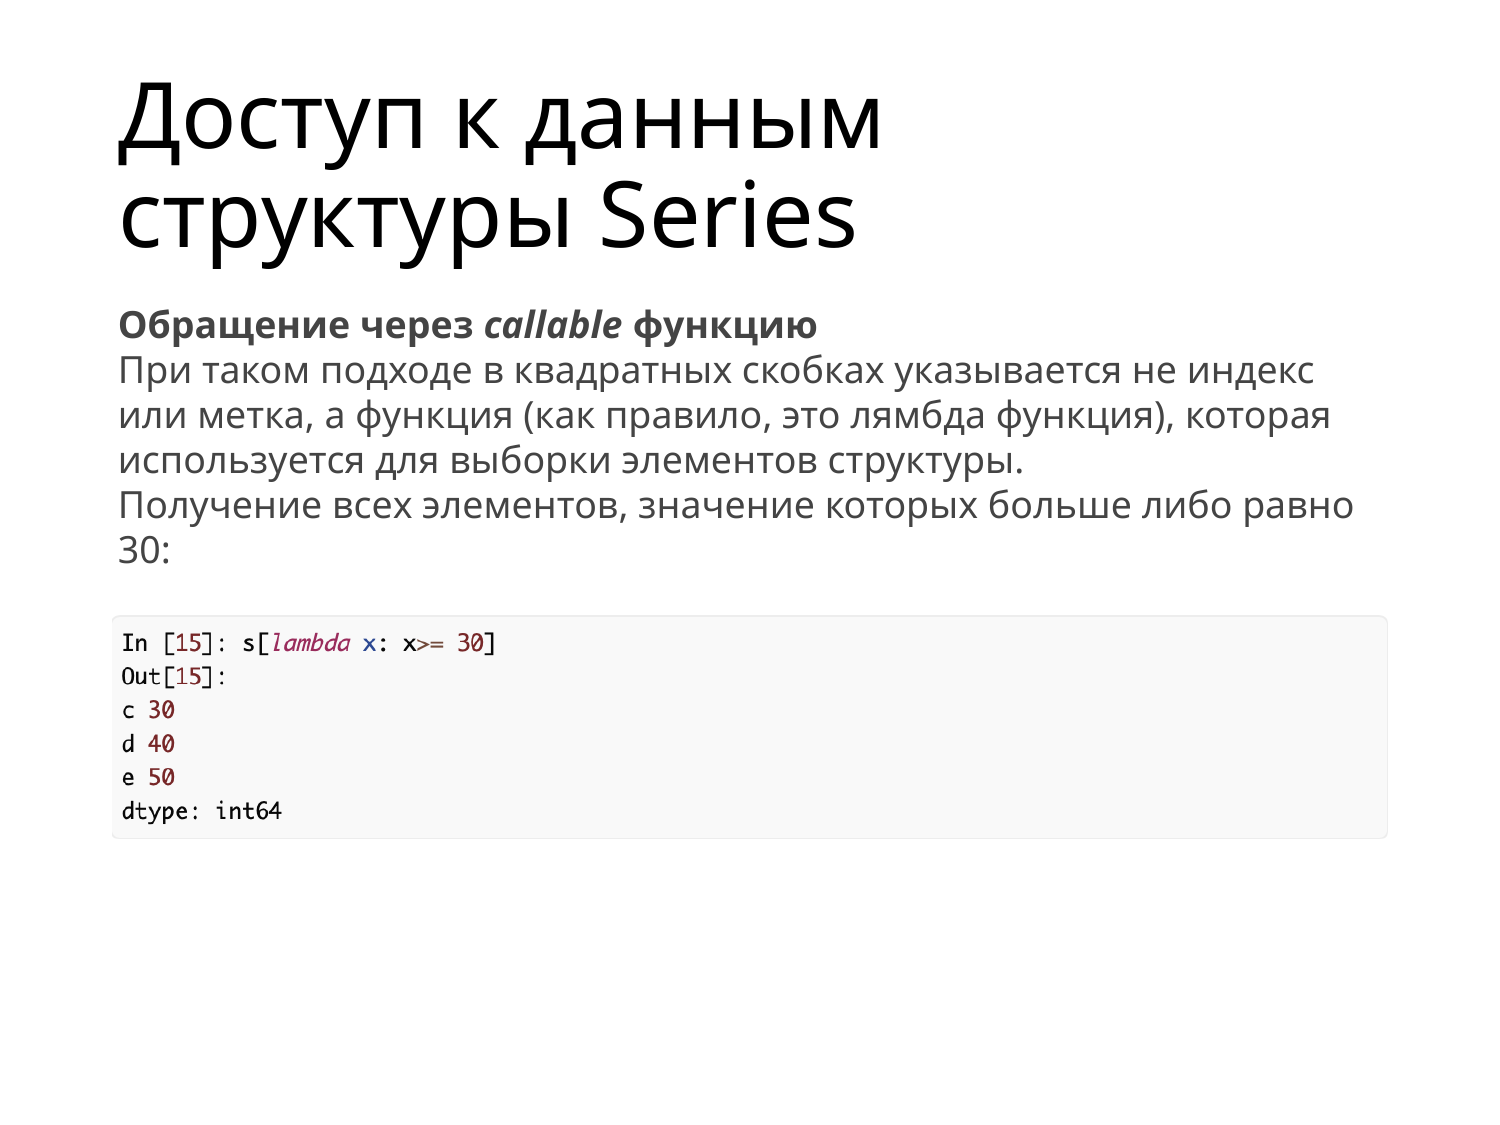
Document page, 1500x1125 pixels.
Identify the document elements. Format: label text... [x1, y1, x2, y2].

picture [112, 613, 1388, 839]
text_box Обращение через callable функцию При таком подходе в квадратных скобках указывается не индекс или метка, а функция (как правило, это лямбда функция), которая используется для выборки элементов структуры. Получение всех элементов, значение которых больше либо равно 30: [103, 293, 1397, 579]
title Доступ к данным структуры Series [103, 59, 1397, 278]
